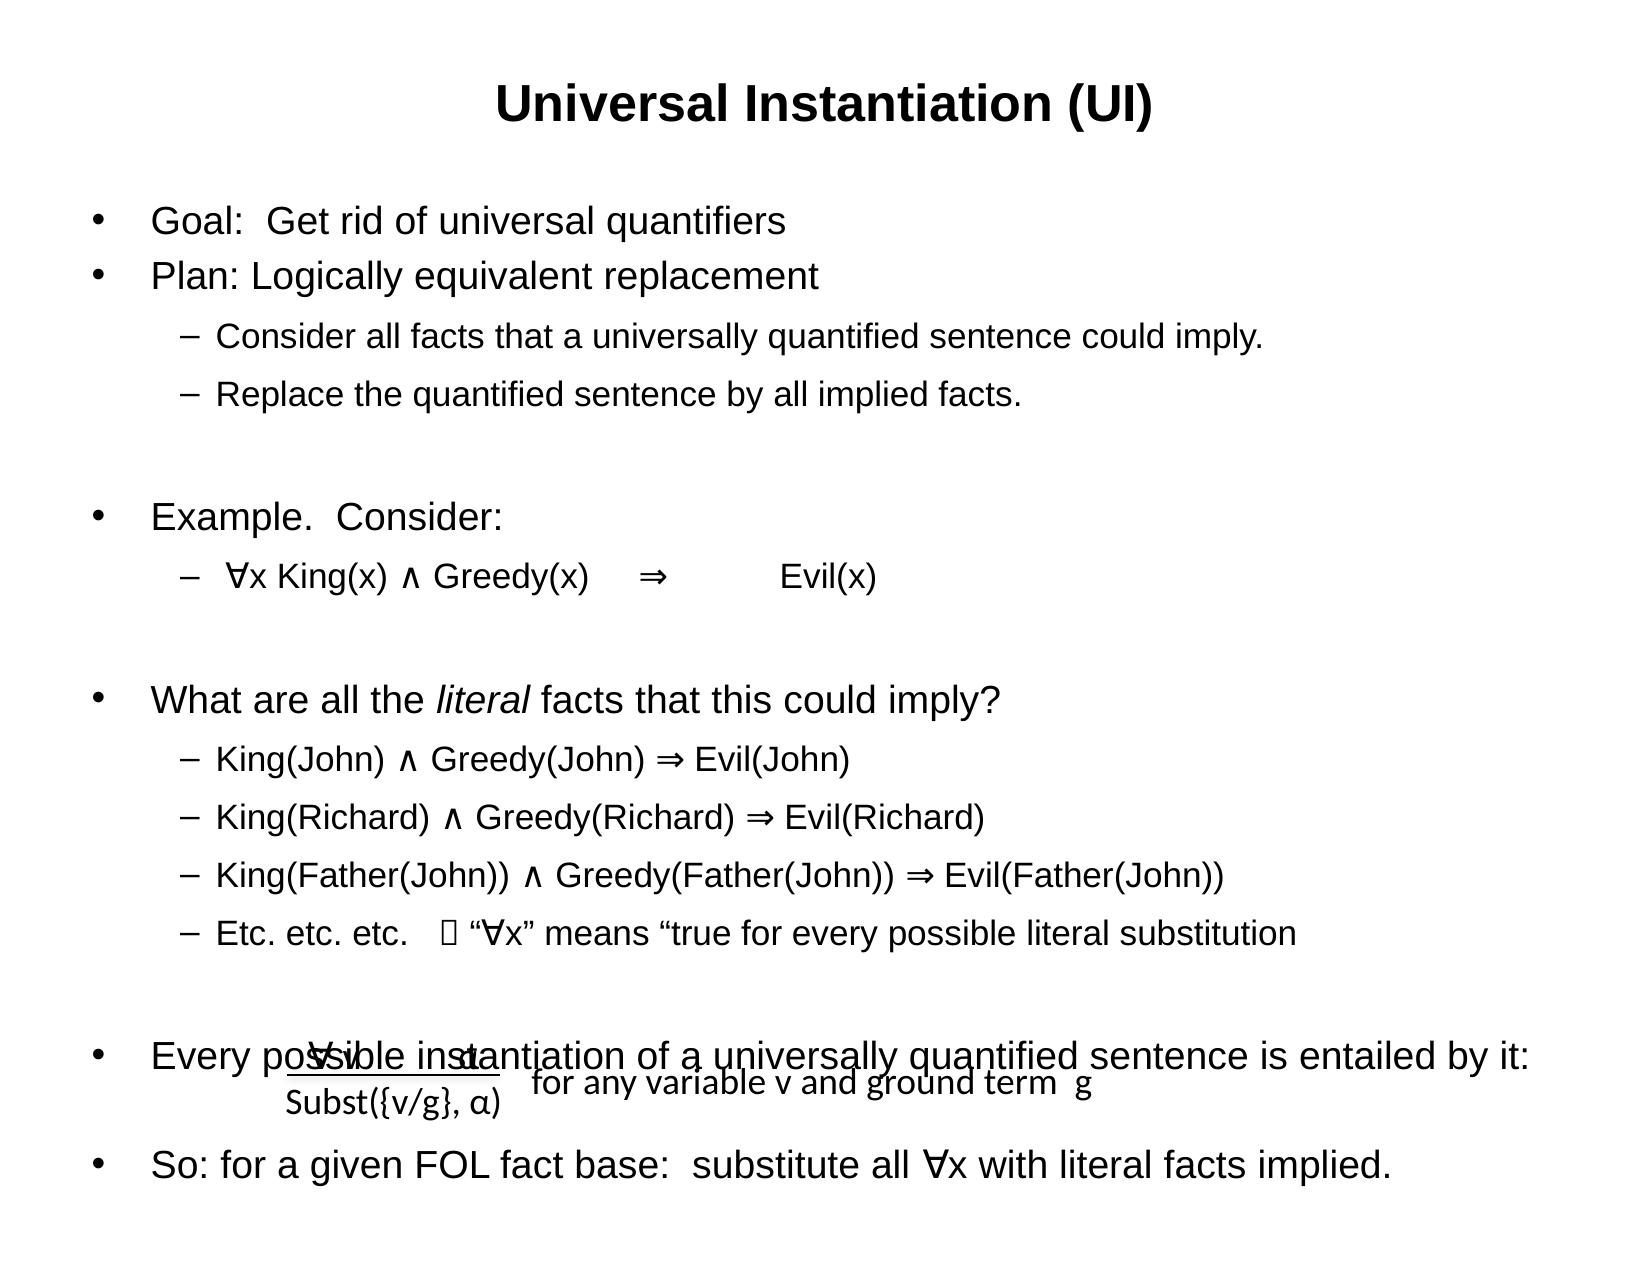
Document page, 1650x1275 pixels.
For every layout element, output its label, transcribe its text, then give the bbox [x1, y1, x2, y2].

title Universal Instantiation (UI) [82, 51, 1568, 150]
text_box for any variable v and ground term g [566, 1049, 1109, 1110]
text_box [224, 1024, 563, 1132]
list Goal: Get rid of universal quantifiers Plan: Logically equivalent replacement Consider all facts that a universally quantified sentence could imply. Replace the quantified sentence by all implied facts. Example. Consider: ∀x King(x) ∧ Greedy(x) ⇒ Evil(x) What are all the literal facts that this could imply? King(John) ∧ Greedy(John) ⇒ Evil(John) King(Richard) ∧ Greedy(Richard) ⇒ Evil(Richard) King(Father(John)) ∧ Greedy(Father(John)) ⇒ Evil(Father(John)) Etc. etc. etc.  “∀x” means “true for every possible literal substitution Every possible instantiation of a universally quantified sentence is entailed by it: So: for a given FOL fact base: substitute all ∀x with literal facts implied. [75, 187, 1560, 1213]
